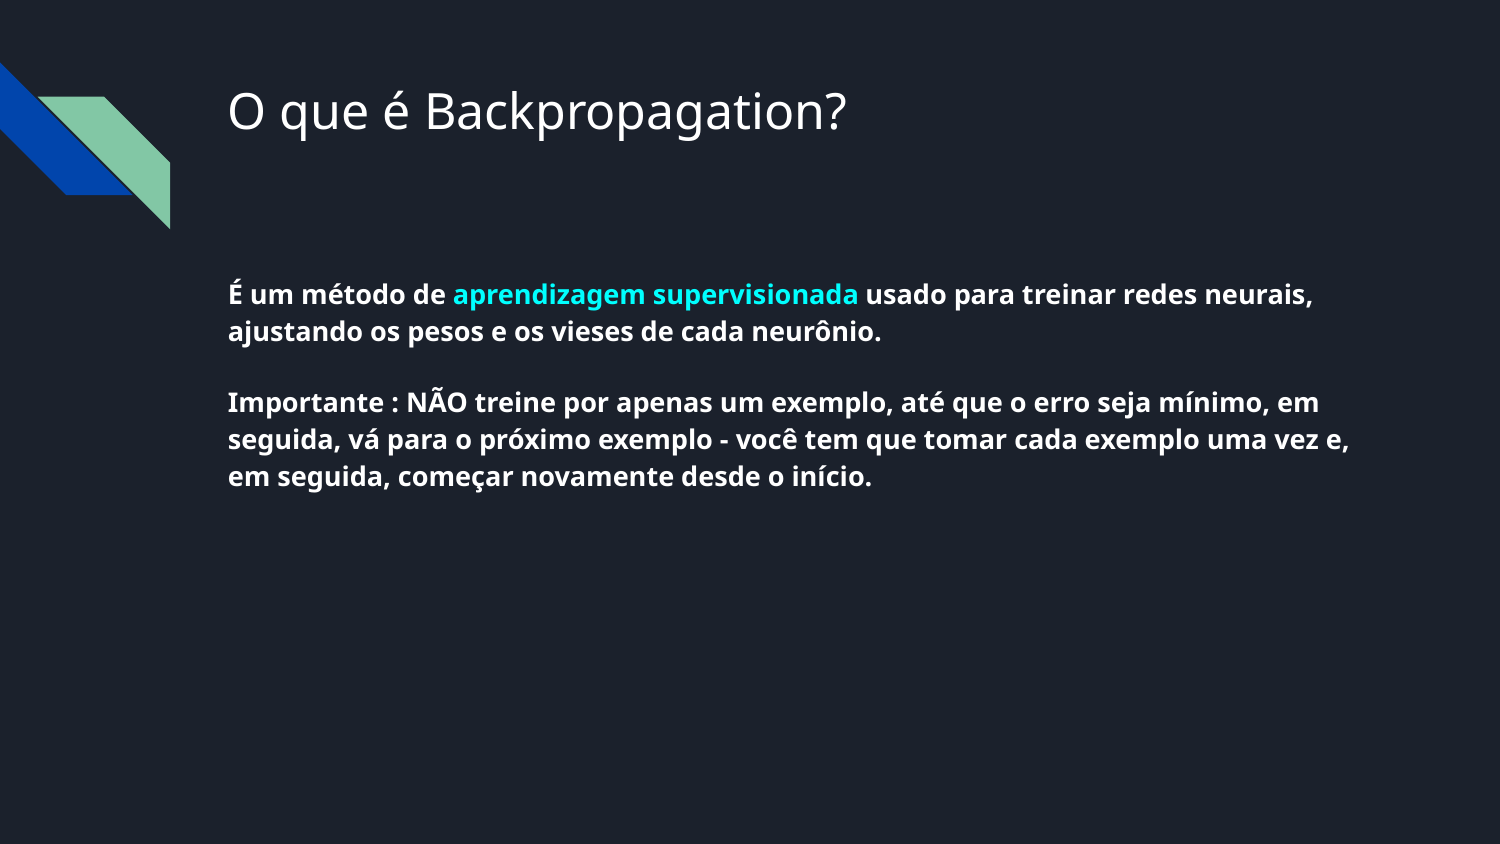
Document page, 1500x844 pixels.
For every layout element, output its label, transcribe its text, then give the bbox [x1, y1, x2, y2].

title O que é Backpropagation? [212, 64, 1368, 215]
list É um método de aprendizagem supervisionada usado para treinar redes neurais, ajustando os pesos e os vieses de cada neurônio. Importante : NÃO treine por apenas um exemplo, até que o erro seja mínimo, em seguida, vá para o próximo exemplo - você tem que tomar cada exemplo uma vez e, em seguida, começar novamente desde o início. [212, 257, 1368, 735]
